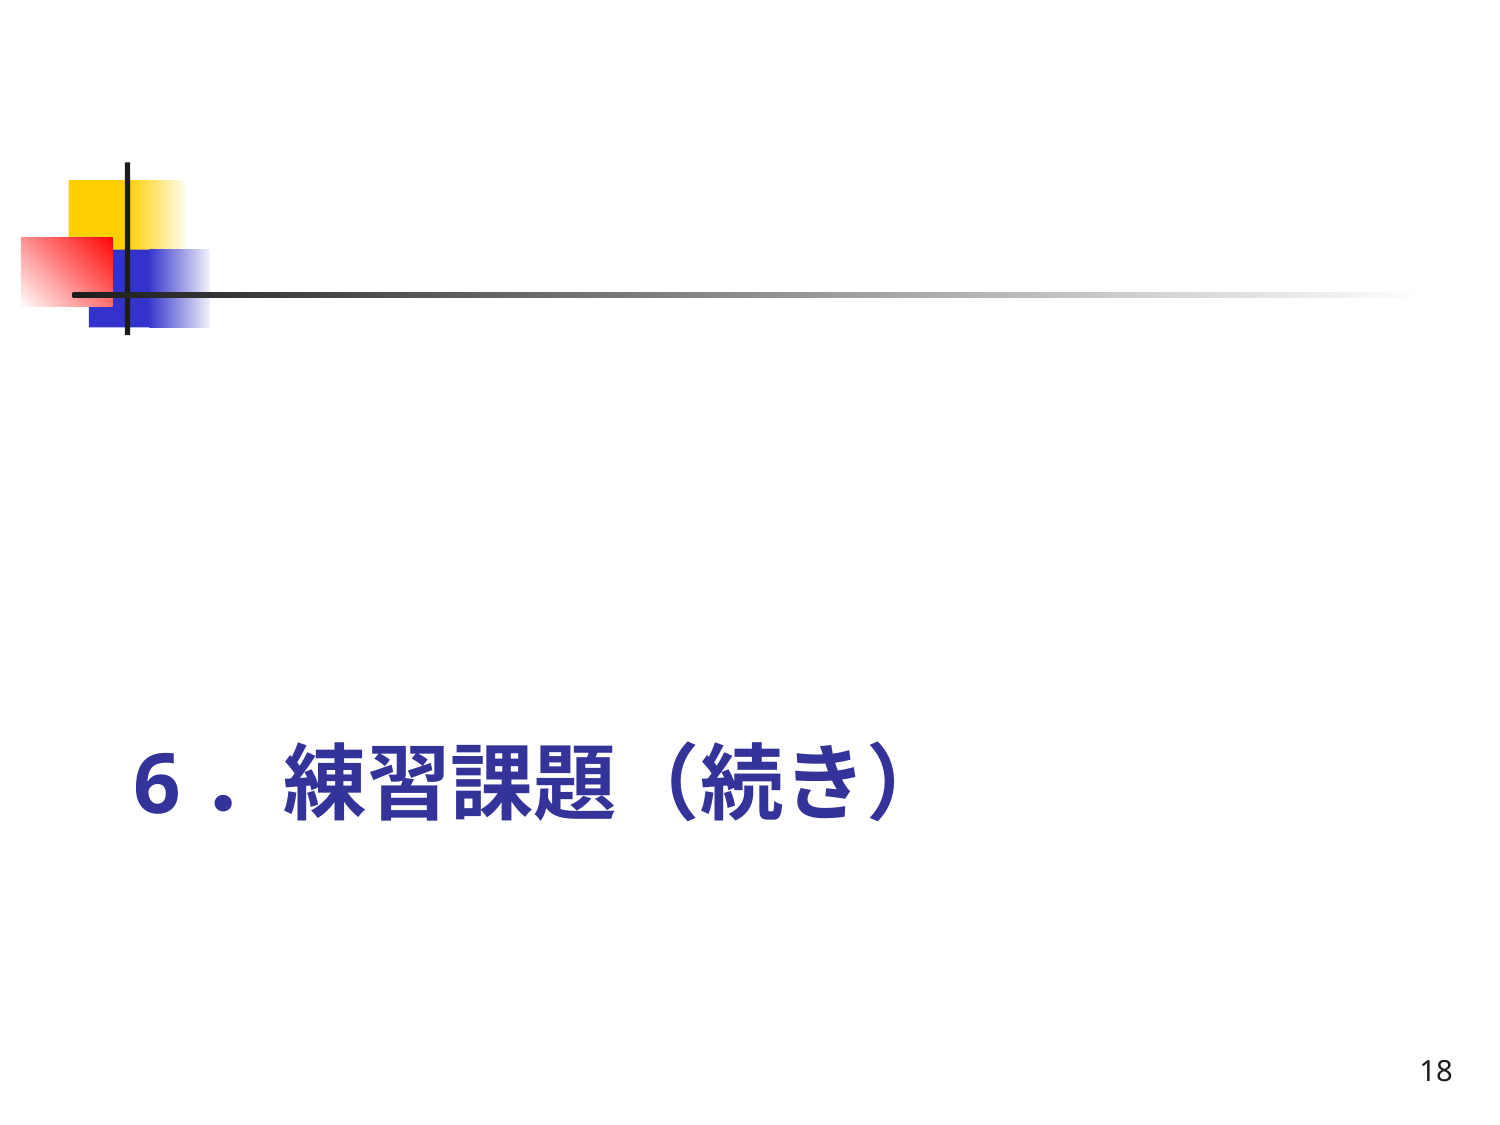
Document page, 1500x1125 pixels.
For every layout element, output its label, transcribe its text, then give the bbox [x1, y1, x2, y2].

title 6．練習課題（続き） [118, 722, 1394, 947]
slide_number 18 [1154, 1023, 1468, 1100]
